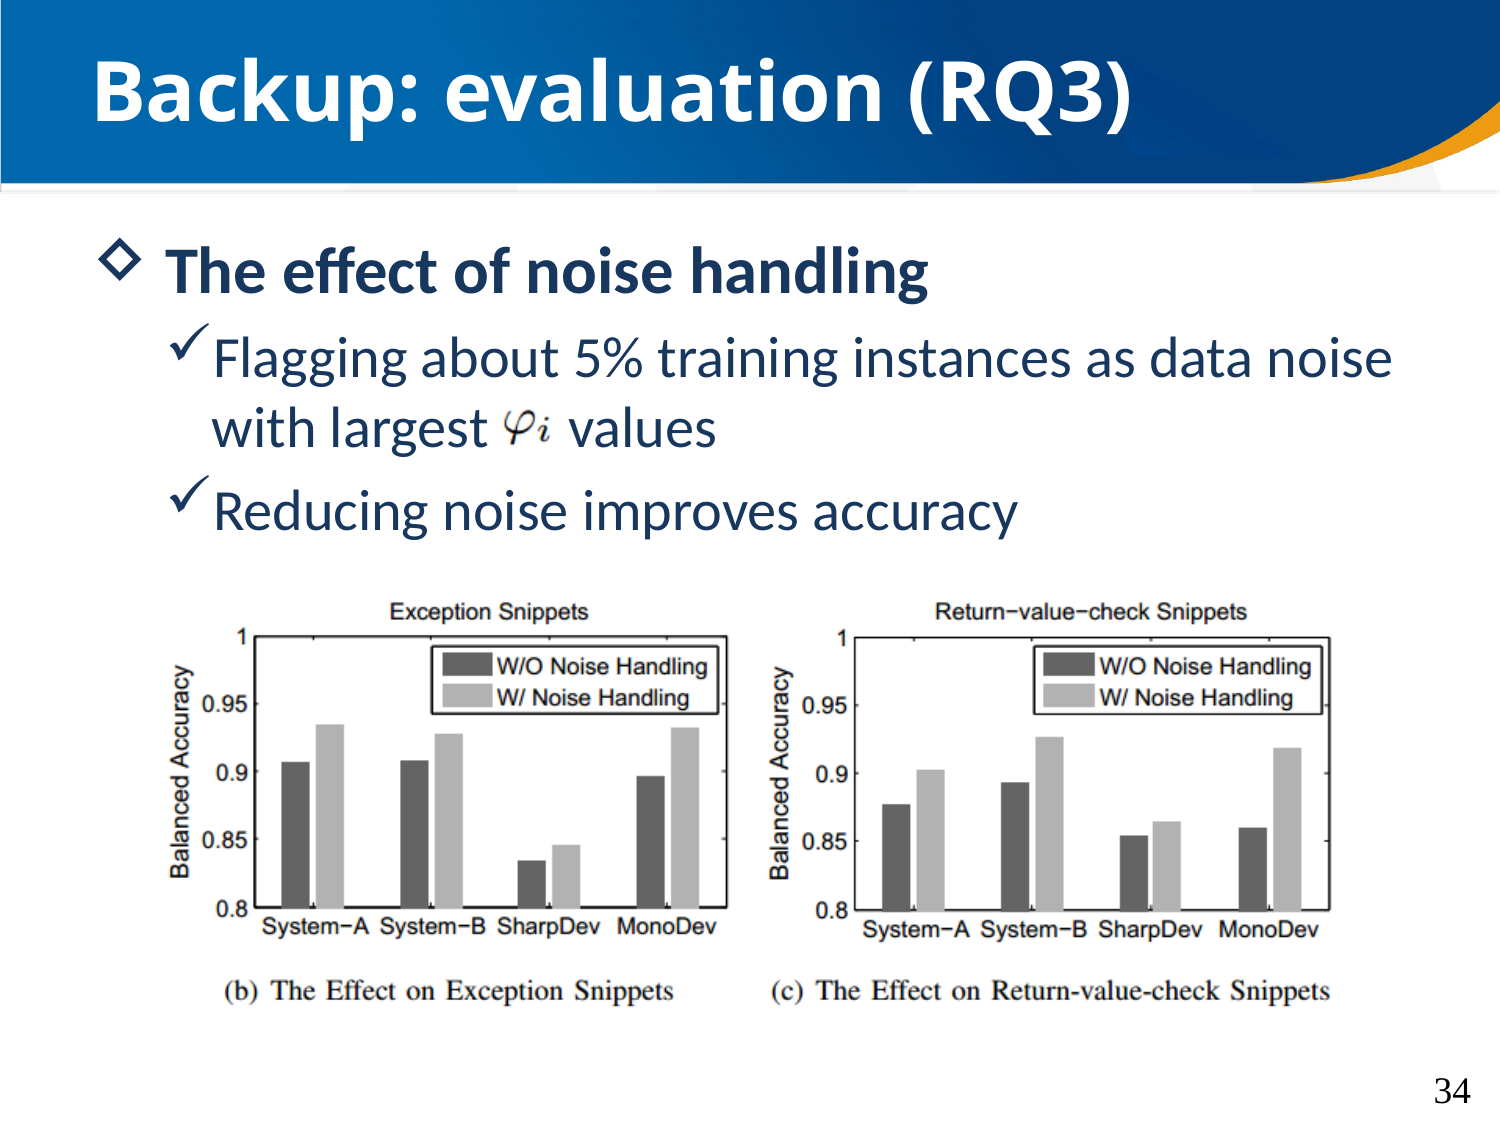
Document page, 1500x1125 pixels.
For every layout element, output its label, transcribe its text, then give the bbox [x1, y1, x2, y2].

list The effect of noise handling Flagging about 5% training instances as data noise with largest values Reducing noise improves accuracy [75, 219, 1500, 1027]
picture [497, 395, 562, 455]
picture [0, 0, 1500, 191]
picture [166, 576, 1347, 1012]
slide_number 34 [1135, 1063, 1486, 1113]
title Backup: evaluation (RQ3) [74, 19, 1227, 157]
